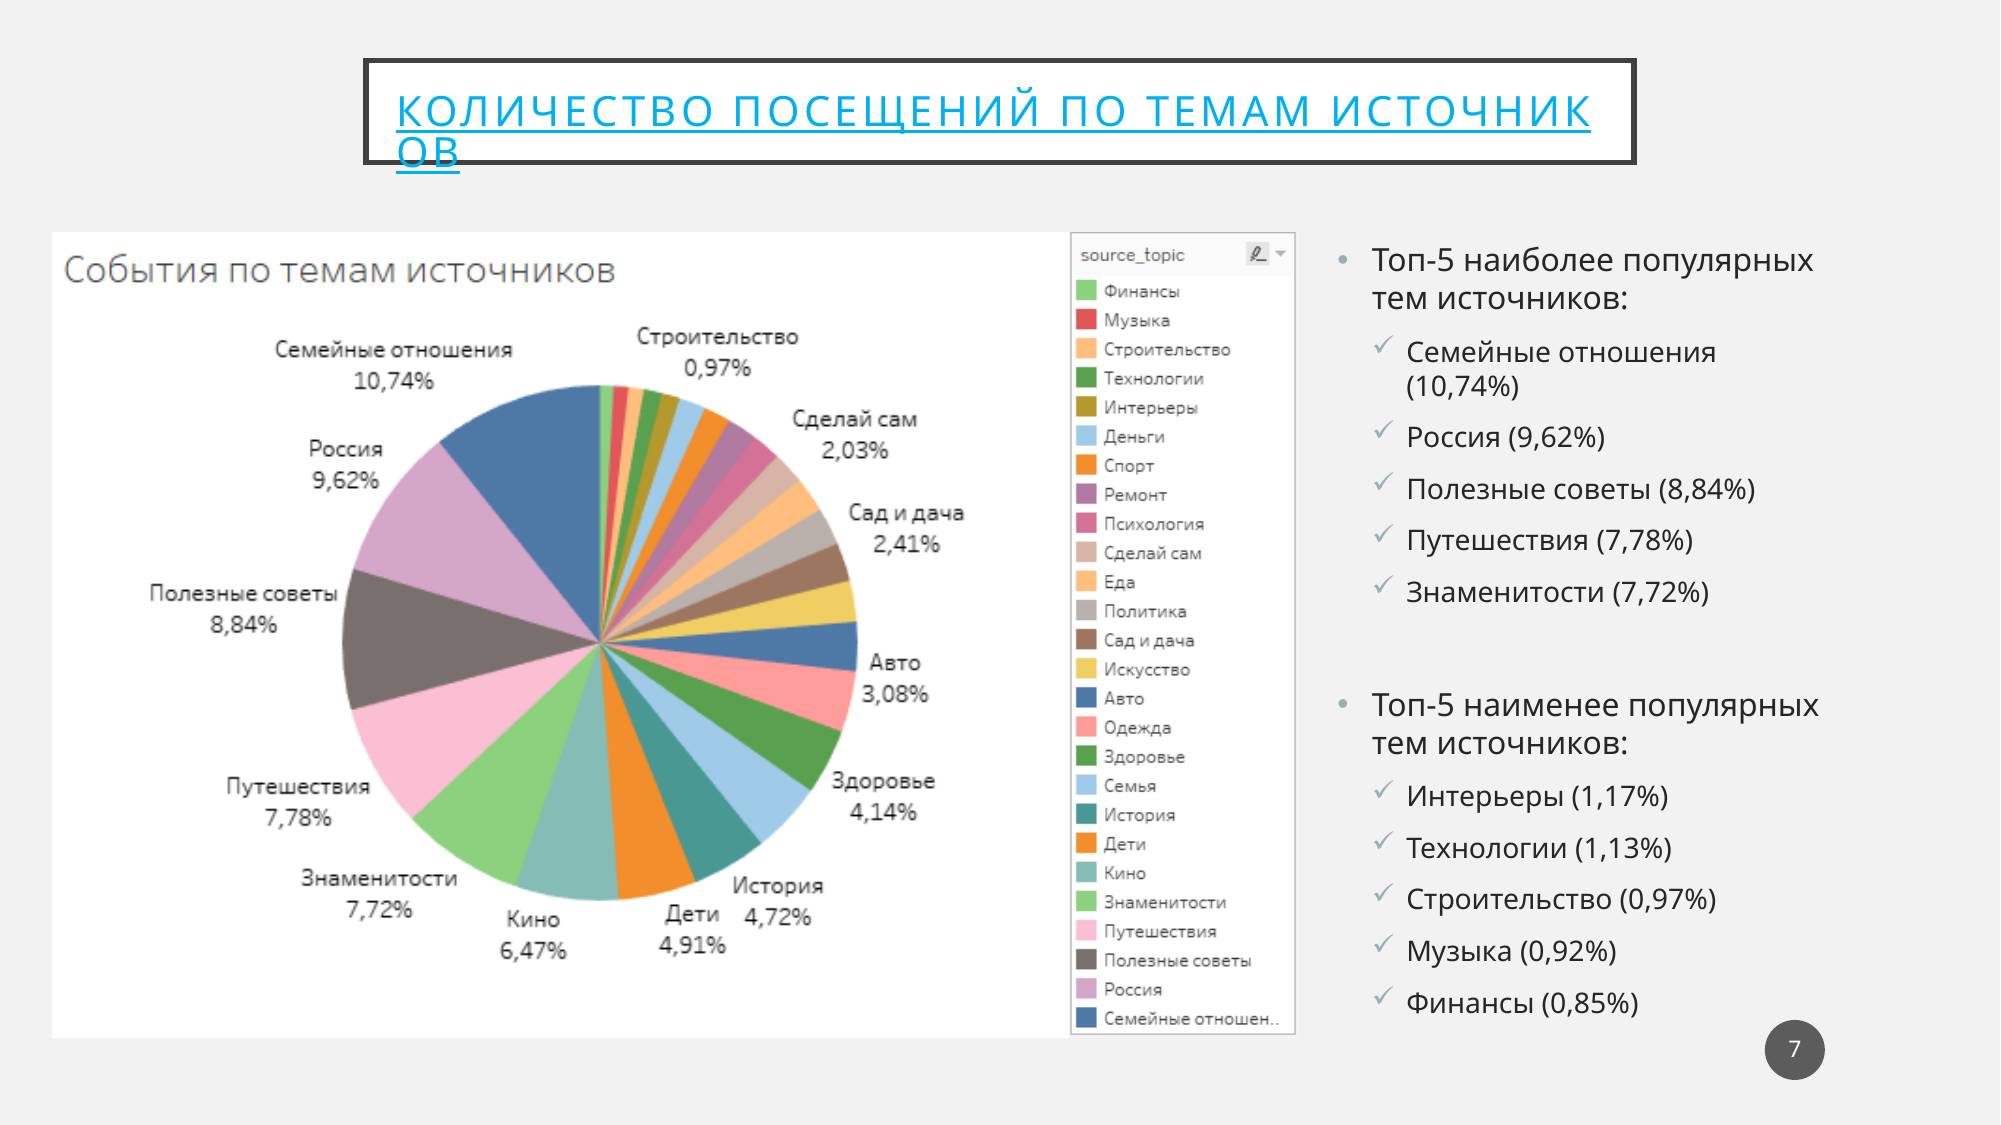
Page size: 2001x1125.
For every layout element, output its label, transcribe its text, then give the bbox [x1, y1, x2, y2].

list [52, 232, 1069, 1038]
list Топ-5 наиболее популярных тем источников: Семейные отношения (10,74%) Россия (9,62%) Полезные советы (8,84%) Путешествия (7,78%) Знаменитости (7,72%) Топ-5 наименее популярных тем источников: Интерьеры (1,17%) Технологии (1,13%) Строительство (0,97%) Музыка (0,92%) Финансы (0,85%) [1322, 232, 1849, 1038]
picture [1069, 232, 1299, 1038]
title Количество посещений по темам источников [363, 58, 1637, 165]
slide_number 7 [1764, 1019, 1825, 1080]
